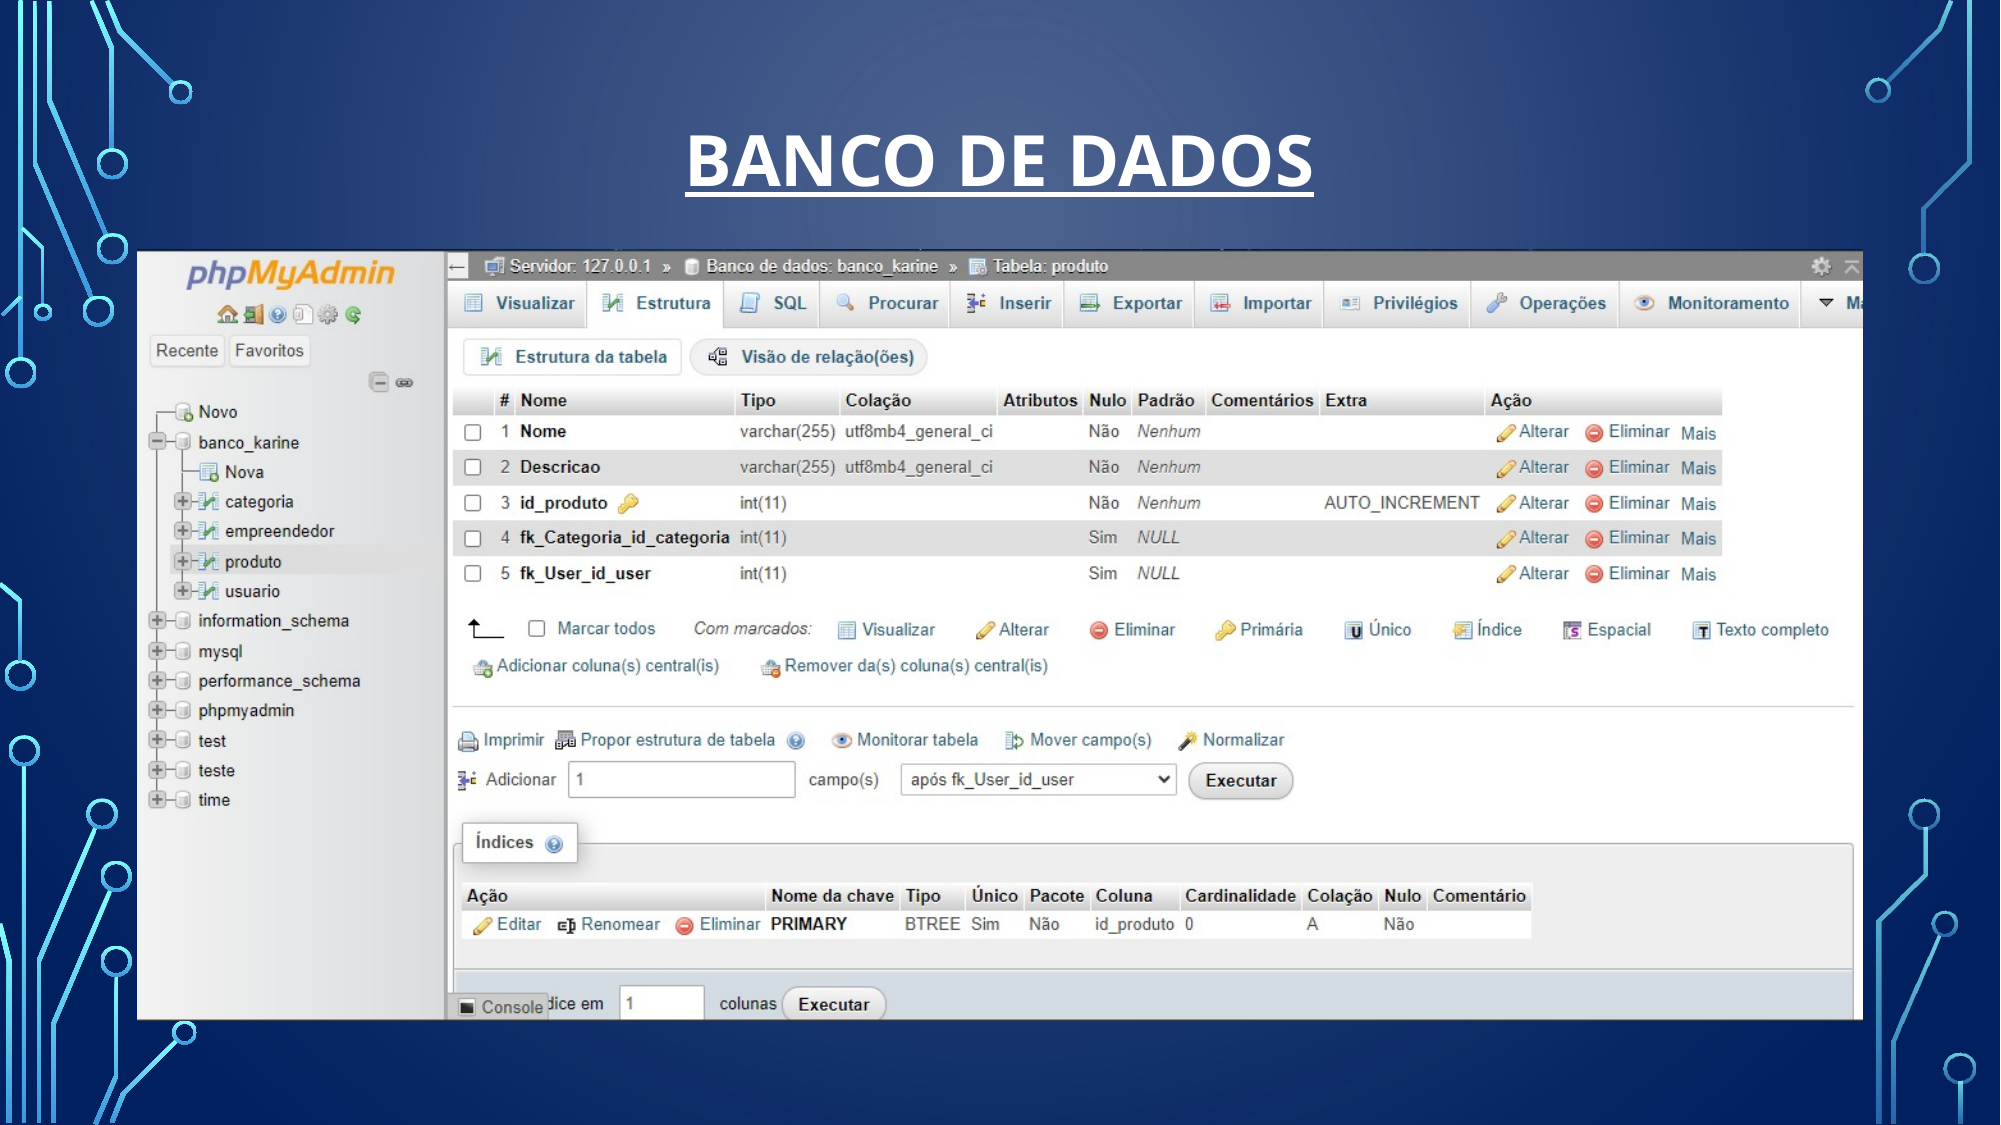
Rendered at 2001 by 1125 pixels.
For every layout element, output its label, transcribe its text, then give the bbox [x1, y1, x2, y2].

picture [136, 249, 1863, 1021]
title Banco de dados [187, 101, 1813, 225]
